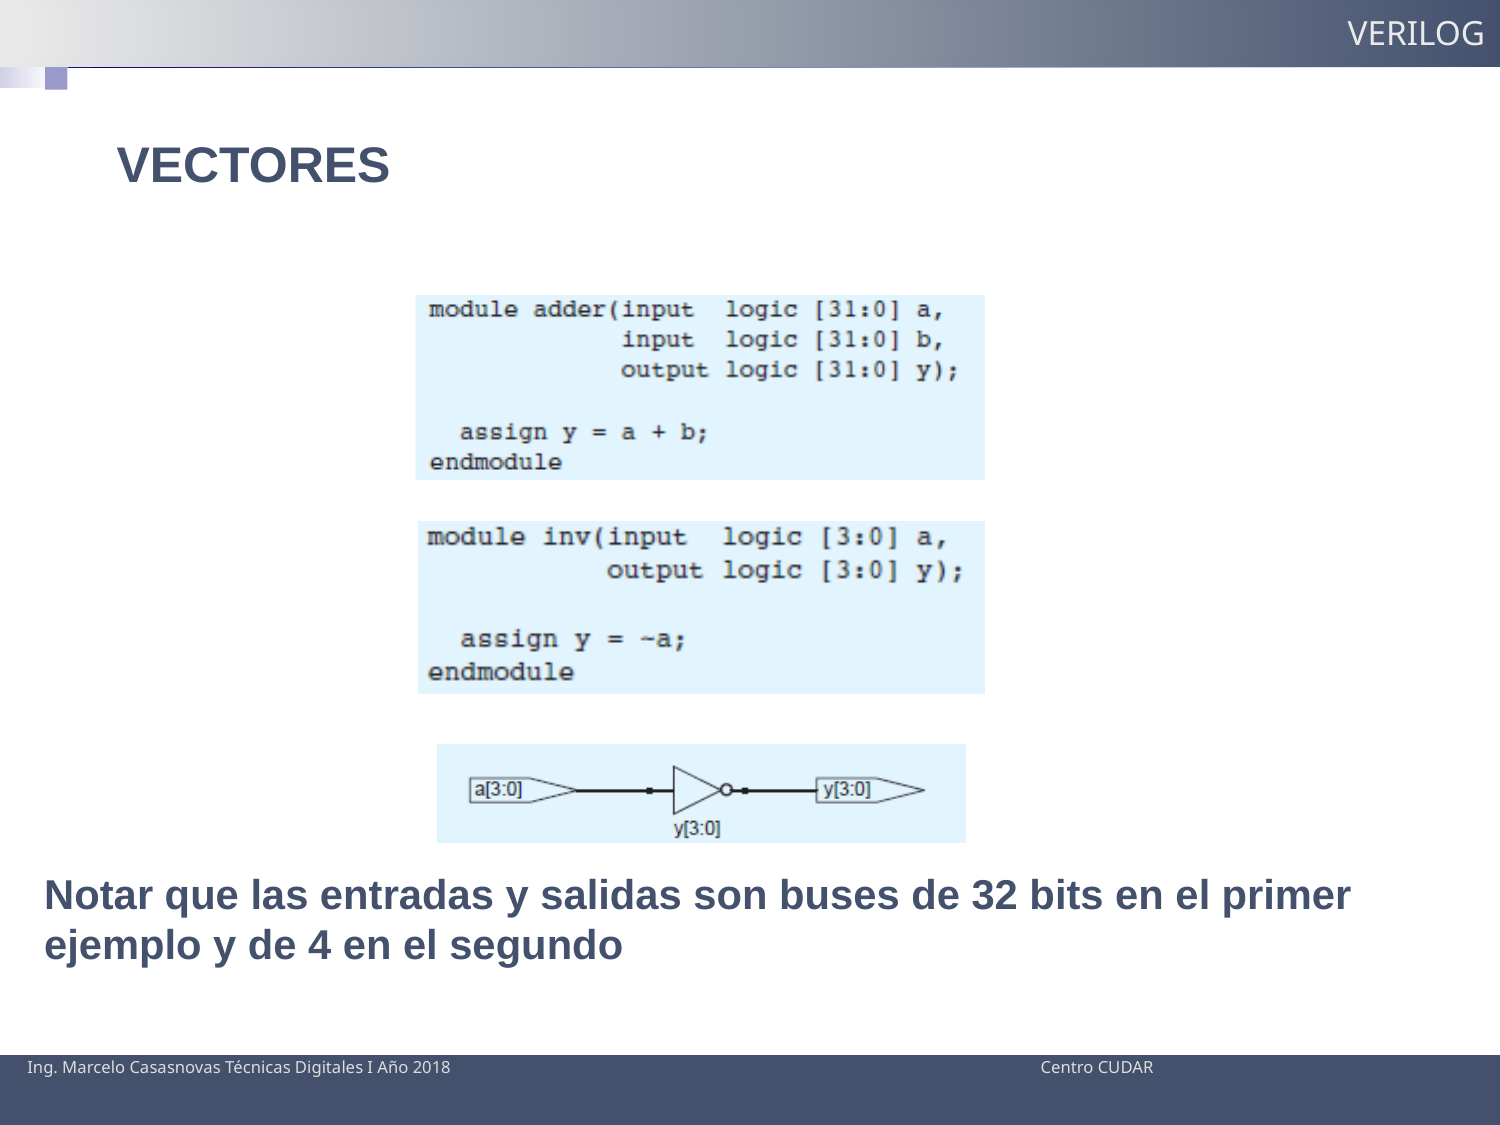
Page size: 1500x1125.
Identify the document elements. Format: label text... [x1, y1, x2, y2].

picture [418, 521, 986, 695]
text_box Notar que las entradas y salidas son buses de 32 bits en el primer ejemplo y de 4 en el segundo [29, 860, 1436, 975]
picture [437, 743, 967, 843]
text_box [0, 0, 1500, 67]
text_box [0, 1054, 1500, 1125]
text_box VECTORES [101, 125, 406, 201]
picture [414, 295, 986, 481]
